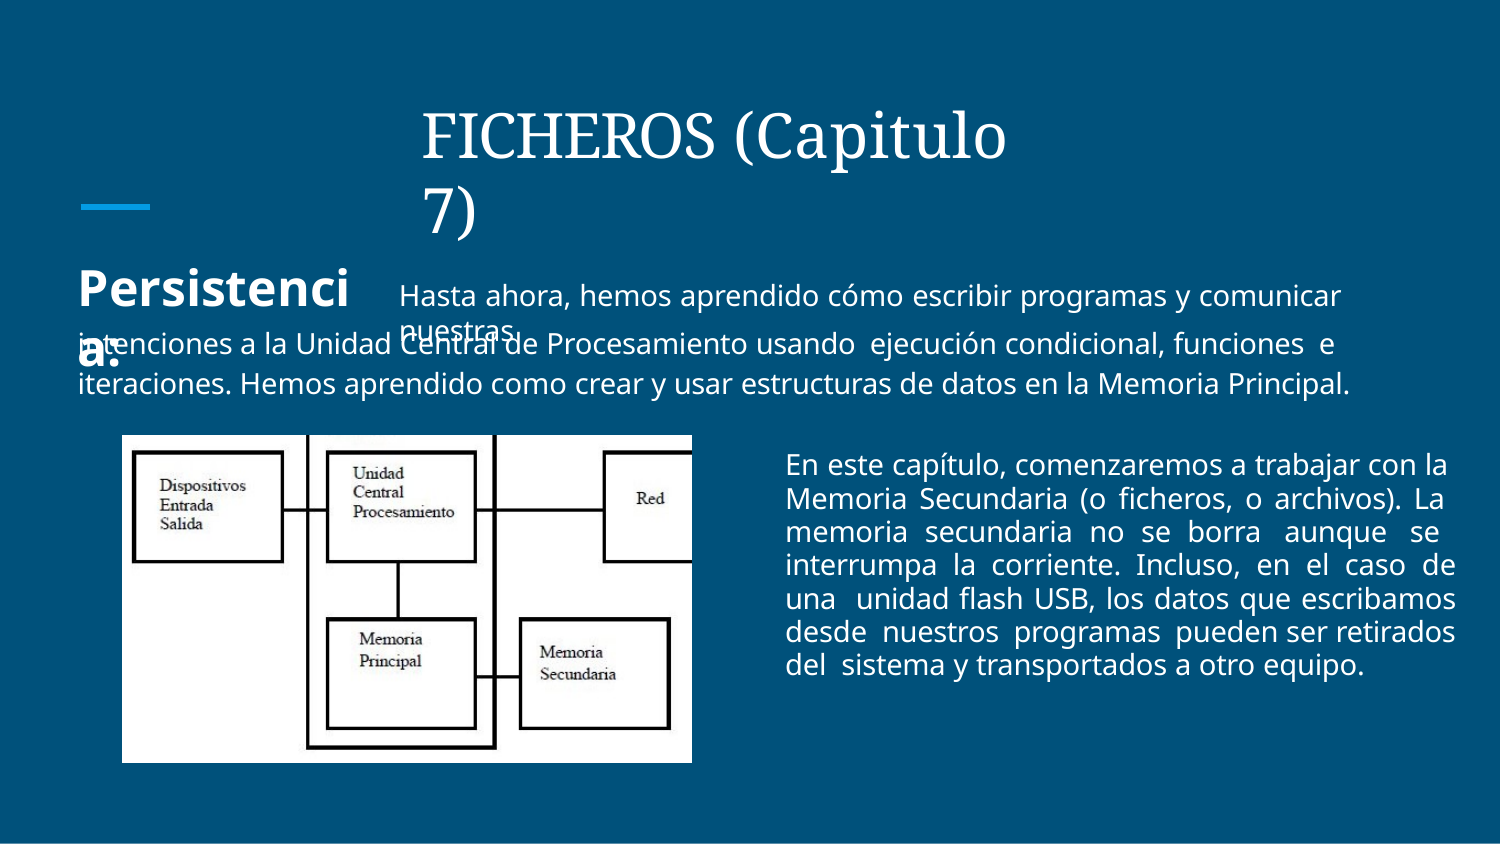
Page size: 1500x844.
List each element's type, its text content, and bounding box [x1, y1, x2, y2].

text_box Hasta ahora, hemos aprendido cómo escribir programas y comunicar nuestras [396, 275, 1420, 318]
text_box Persistencia: [75, 254, 374, 318]
title FICHEROS (Capitulo 7) [419, 94, 1080, 247]
picture [123, 436, 691, 762]
text_box intenciones a la Unidad Central de Procesamiento usando ejecución condicional, funciones e iteraciones. Hemos aprendido como crear y usar estructuras de datos en la Memoria Principal. En este capítulo, comenzaremos a trabajar con la Memoria Secundaria (o ﬁcheros, o archivos). La memoria secundaria no se borra aunque se interrumpa la corriente. Incluso, en el caso de una unidad ﬂash USB, los datos que escribamos desde nuestros programas pueden ser retirados del sistema y transportados a otro equipo. [75, 318, 1457, 682]
